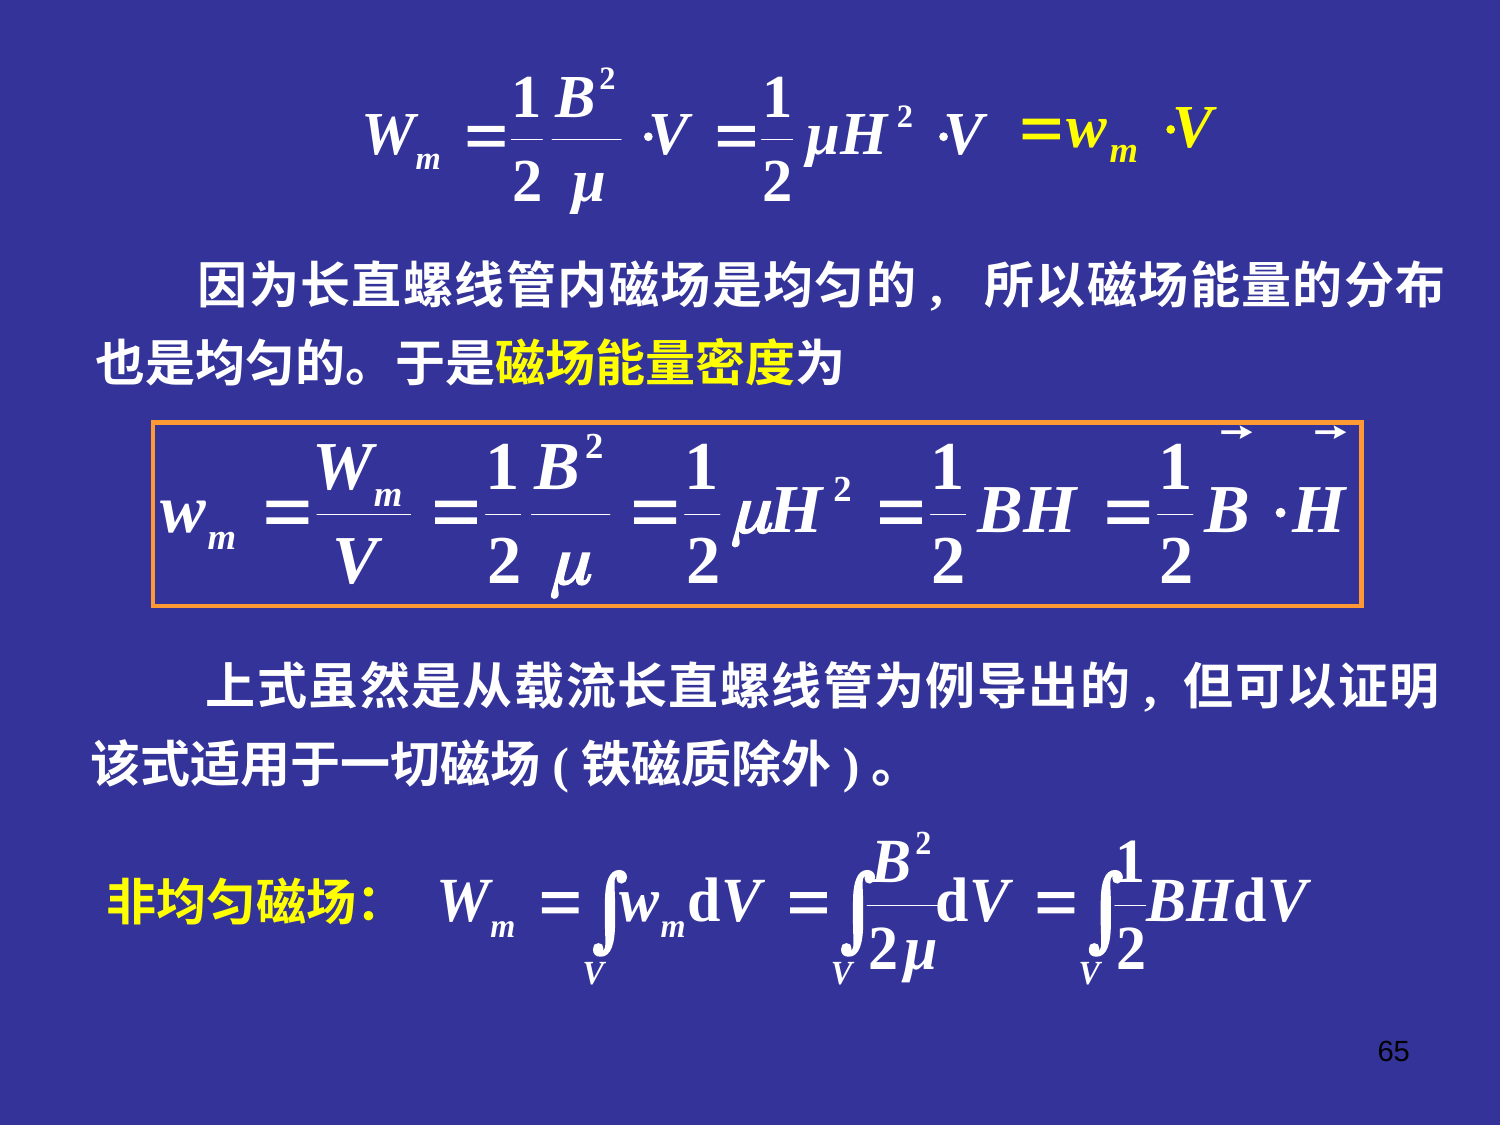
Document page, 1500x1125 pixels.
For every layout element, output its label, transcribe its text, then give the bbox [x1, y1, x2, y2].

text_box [362, 58, 997, 220]
text_box 上式虽然是从载流长直螺线管为例导出的, 但可以证明该式适用于一切磁场(铁磁质除外)。 [75, 629, 1455, 800]
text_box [438, 822, 1320, 992]
text_box 因为长直螺线管内磁场是均匀的, 所以磁场能量的分布也是均匀的。于是磁场能量密度为 [80, 227, 1461, 399]
text_box 非均匀磁场： [91, 844, 422, 938]
slide_number 65 [1074, 1024, 1426, 1103]
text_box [1012, 92, 1226, 170]
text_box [155, 424, 1360, 604]
